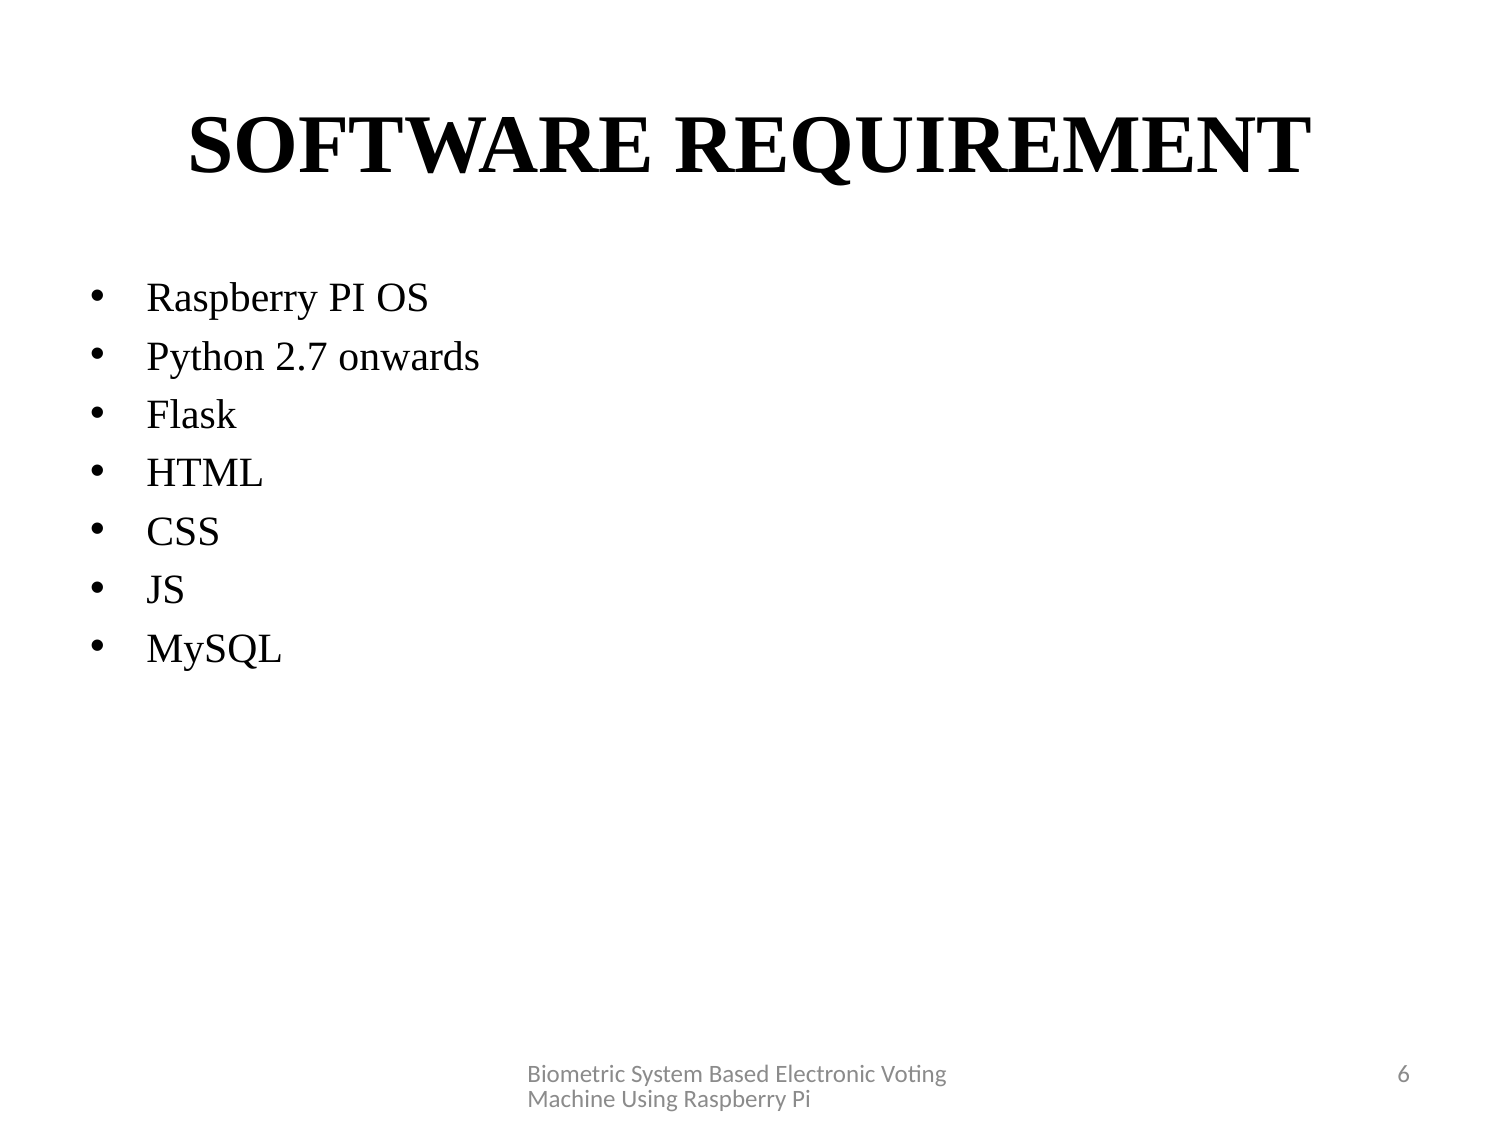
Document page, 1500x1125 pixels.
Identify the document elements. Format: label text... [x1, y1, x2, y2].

footer Biometric System Based Electronic Voting Machine Using Raspberry Pi [512, 1042, 988, 1103]
slide_number 6 [1074, 1042, 1425, 1103]
list Raspberry PI OS Python 2.7 onwards Flask HTML CSS JS MySQL [75, 262, 1425, 1005]
title SOFTWARE REQUIREMENT [75, 45, 1425, 233]
